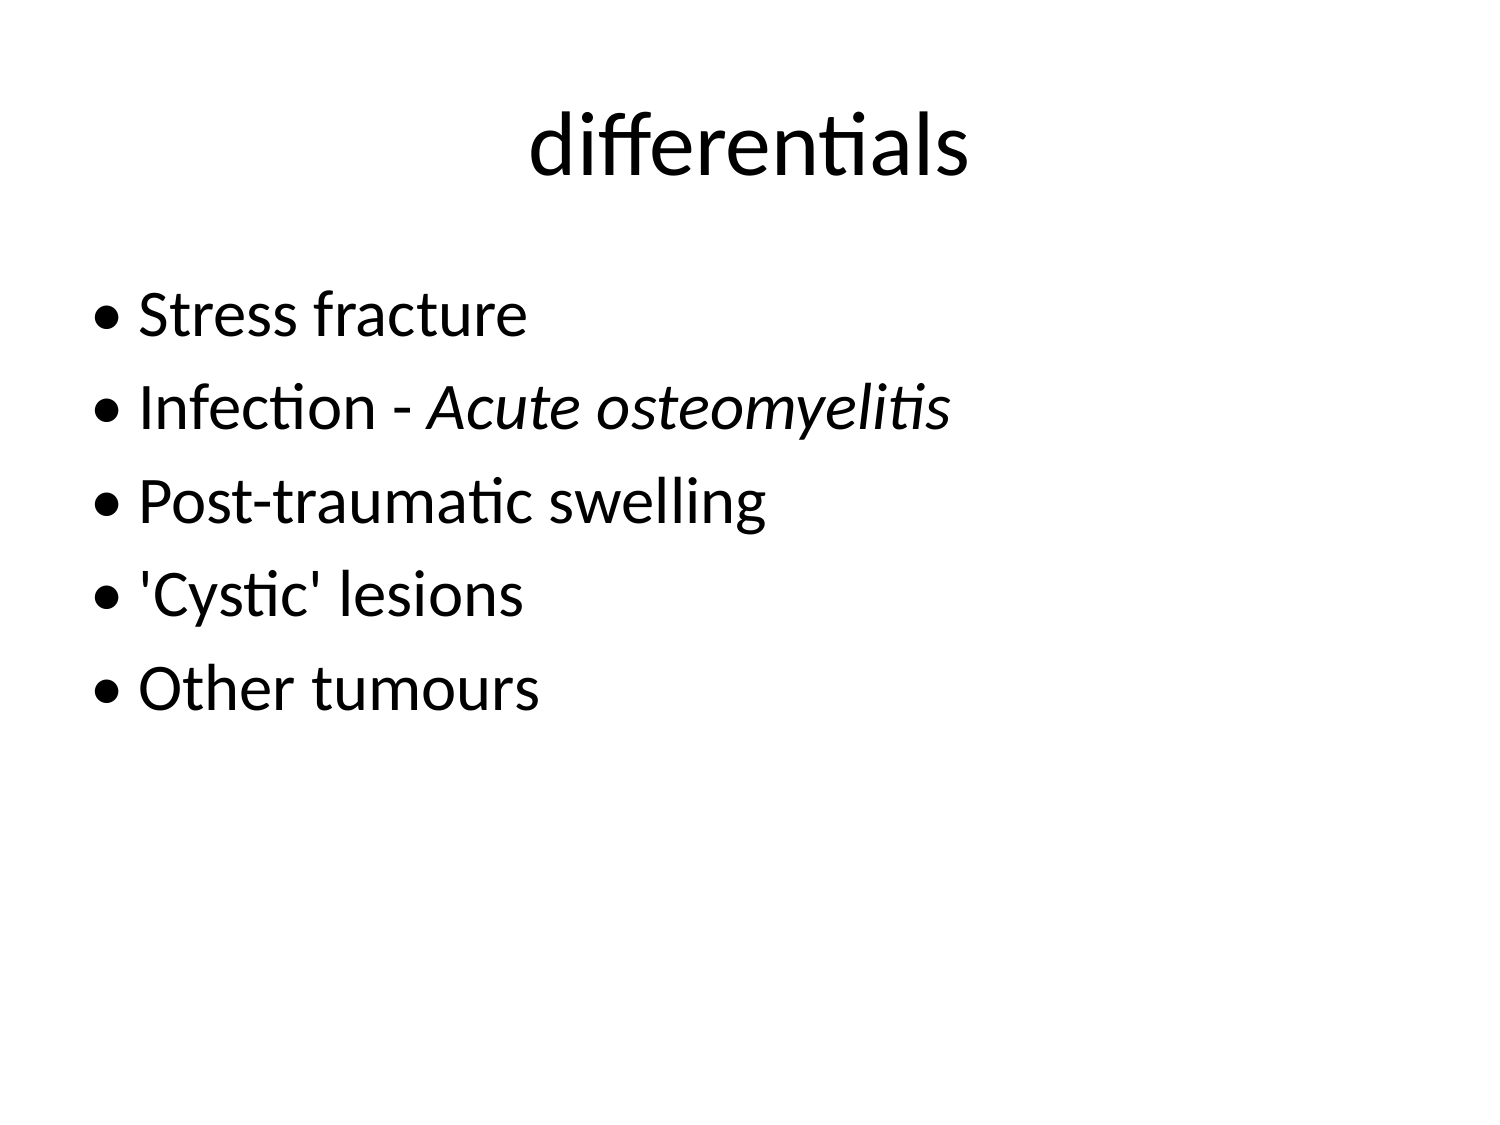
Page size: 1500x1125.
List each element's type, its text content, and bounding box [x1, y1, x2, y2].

list • Stress fracture • Infection - Acute osteomyelitis • Post-traumatic swelling • 'Cystic' lesions • Other tumours [75, 262, 1425, 1005]
title differentials [75, 45, 1425, 233]
